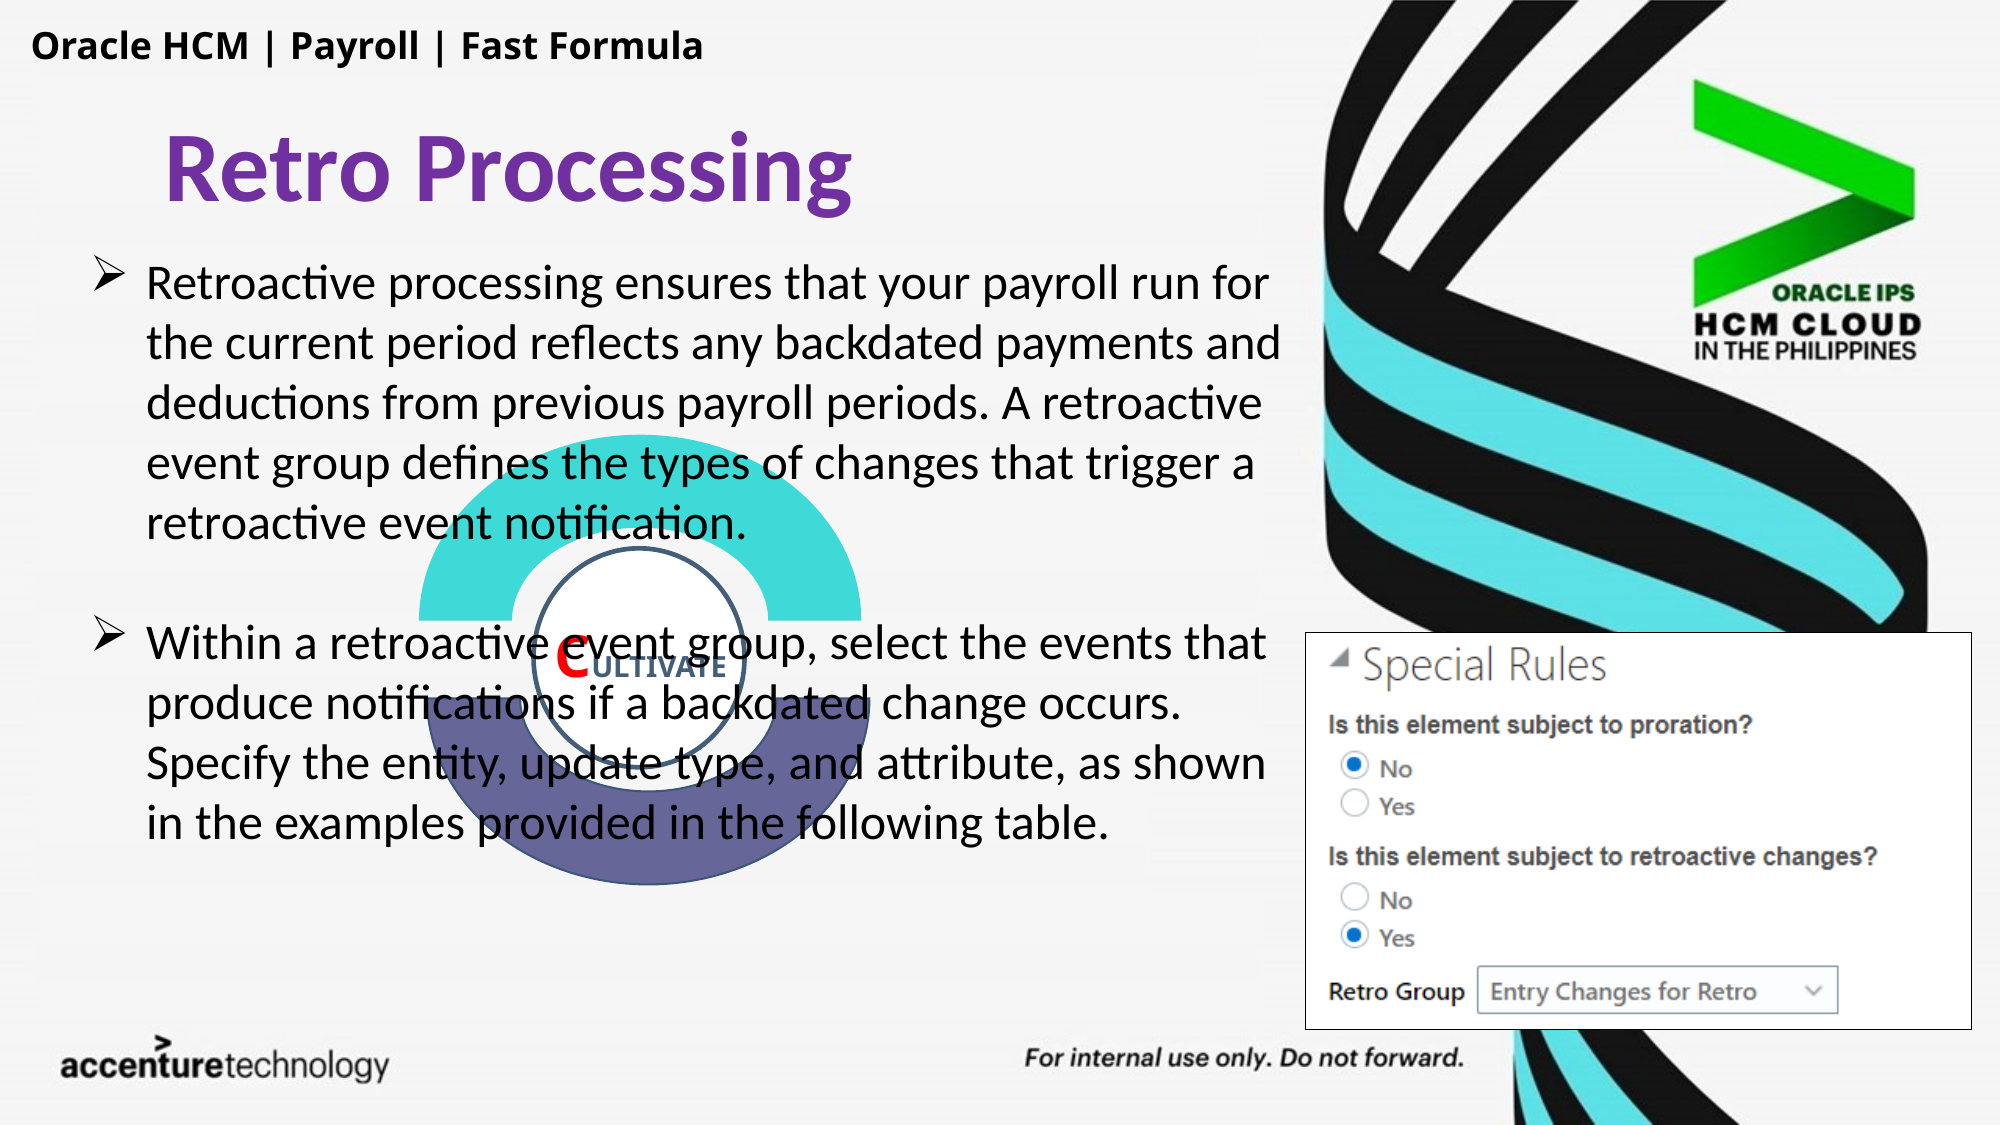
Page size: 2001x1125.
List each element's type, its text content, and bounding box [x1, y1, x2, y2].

text_box Retro Processing [149, 93, 1320, 229]
text_box Oracle HCM | Payroll | Fast Formula [15, 14, 1028, 74]
text_box Retroactive processing ensures that your payroll run for the current period reflects any backdated payments and deductions from previous payroll periods. A retroactive event group defines the types of changes that trigger a retroactive event notification. Within a retroactive event group, select the events that produce notifications if a backdated change occurs. Specify the entity, update type, and attribute, as shown in the examples provided in the following table. [0, 241, 1320, 857]
picture [0, 0, 2001, 1125]
